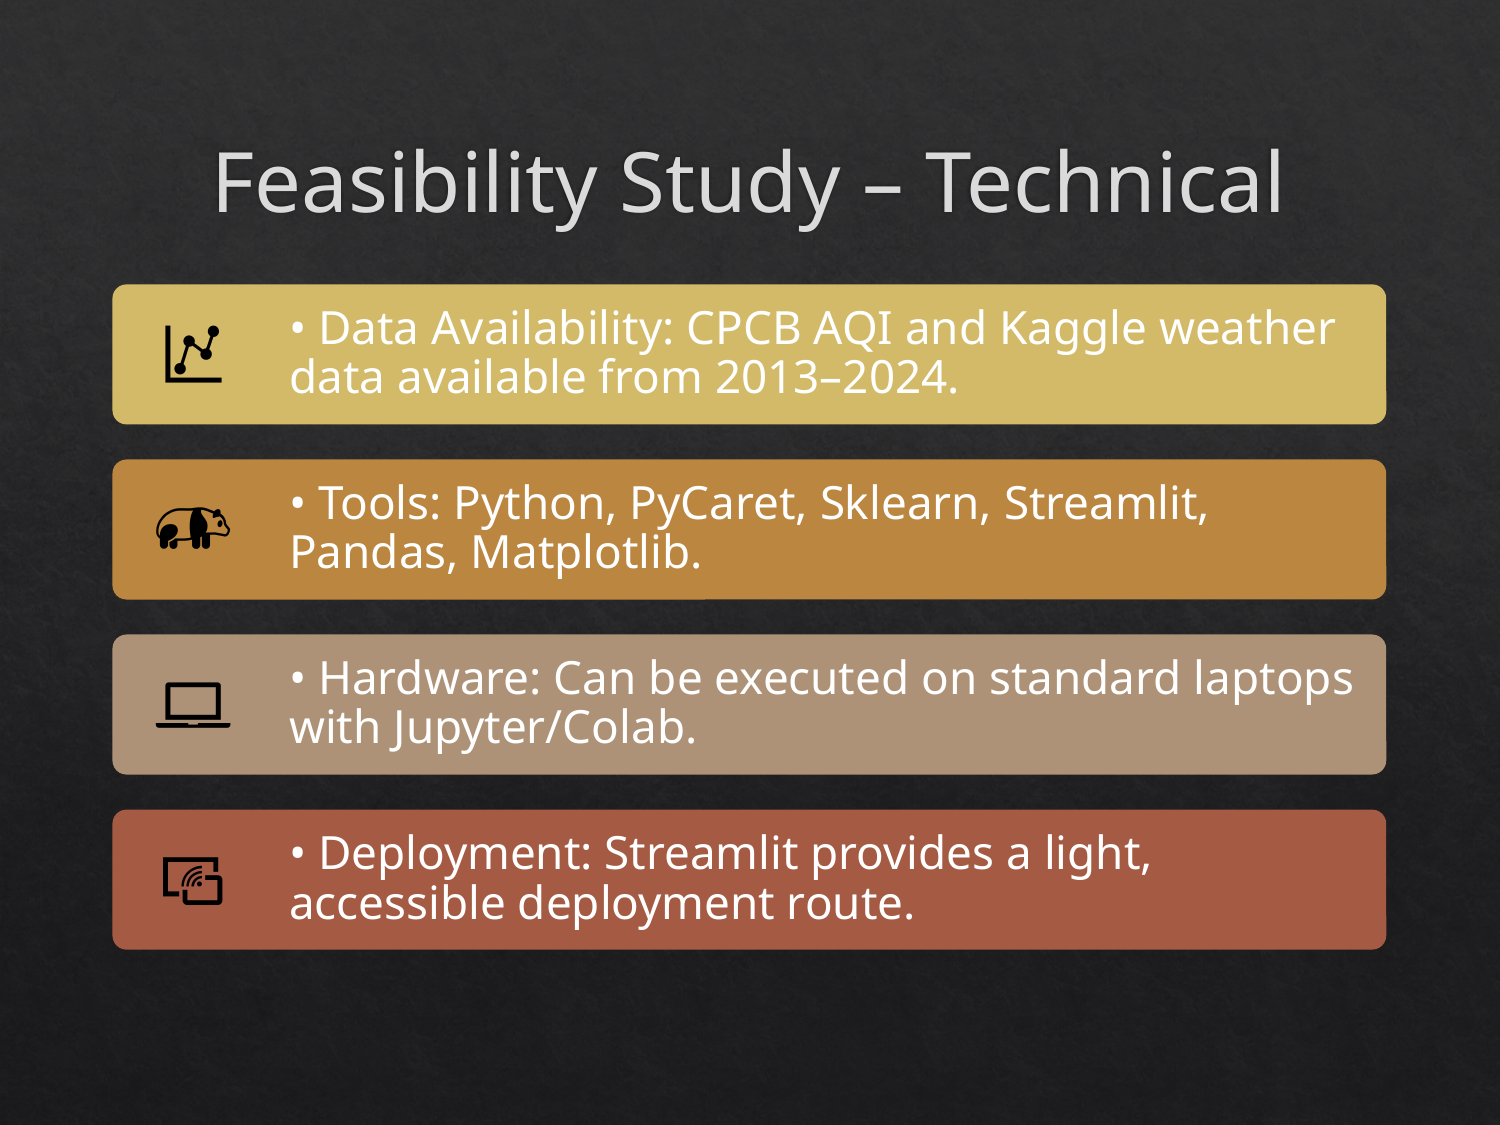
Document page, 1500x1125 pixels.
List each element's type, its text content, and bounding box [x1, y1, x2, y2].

title Feasibility Study – Technical [112, 99, 1387, 260]
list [112, 283, 1387, 951]
